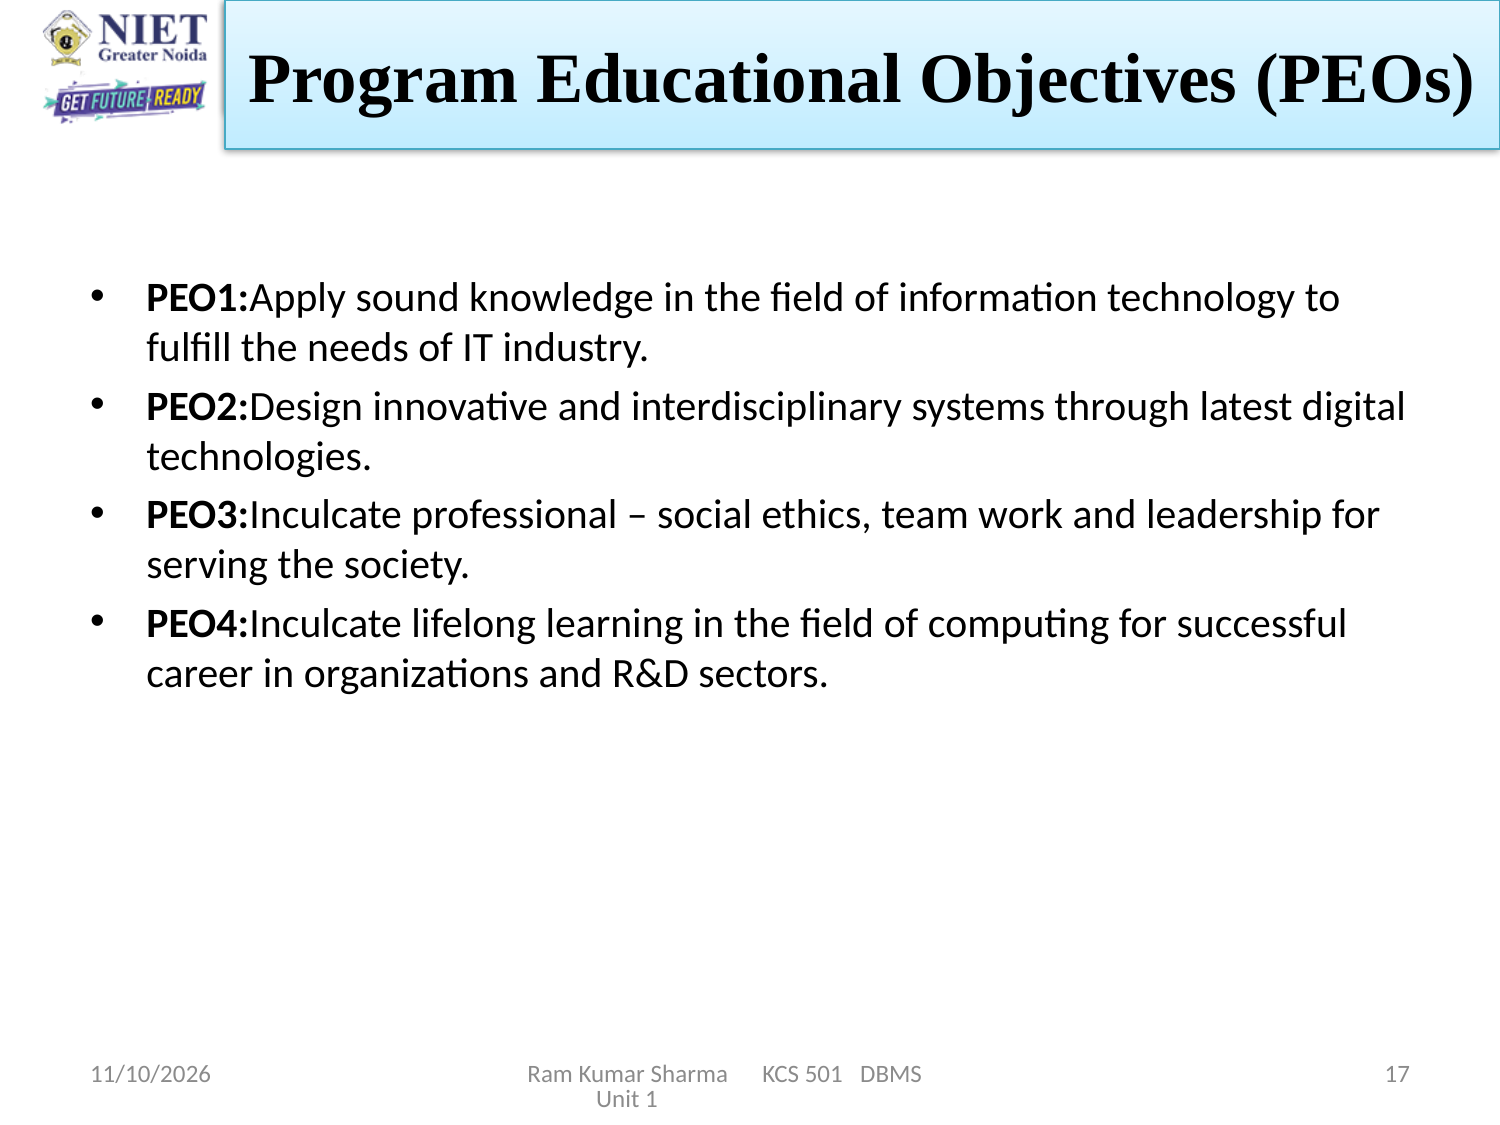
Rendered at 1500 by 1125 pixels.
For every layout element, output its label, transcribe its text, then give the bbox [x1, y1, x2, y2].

list PEO1:Apply sound knowledge in the field of information technology to fulfill the needs of IT industry. PEO2:Design innovative and interdisciplinary systems through latest digital technologies. PEO3:Inculcate professional – social ethics, team work and leadership for serving the society. PEO4:Inculcate lifelong learning in the field of computing for successful career in organizations and R&D sectors. [75, 262, 1425, 1005]
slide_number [75, 1042, 425, 1103]
picture [5, 0, 224, 134]
slide_number 17 [1074, 1042, 1425, 1103]
footer Ram Kumar Sharma KCS 501 DBMS Unit 1 [512, 1042, 988, 1103]
text_box Program Educational Objectives (PEOs) [224, 0, 1500, 150]
